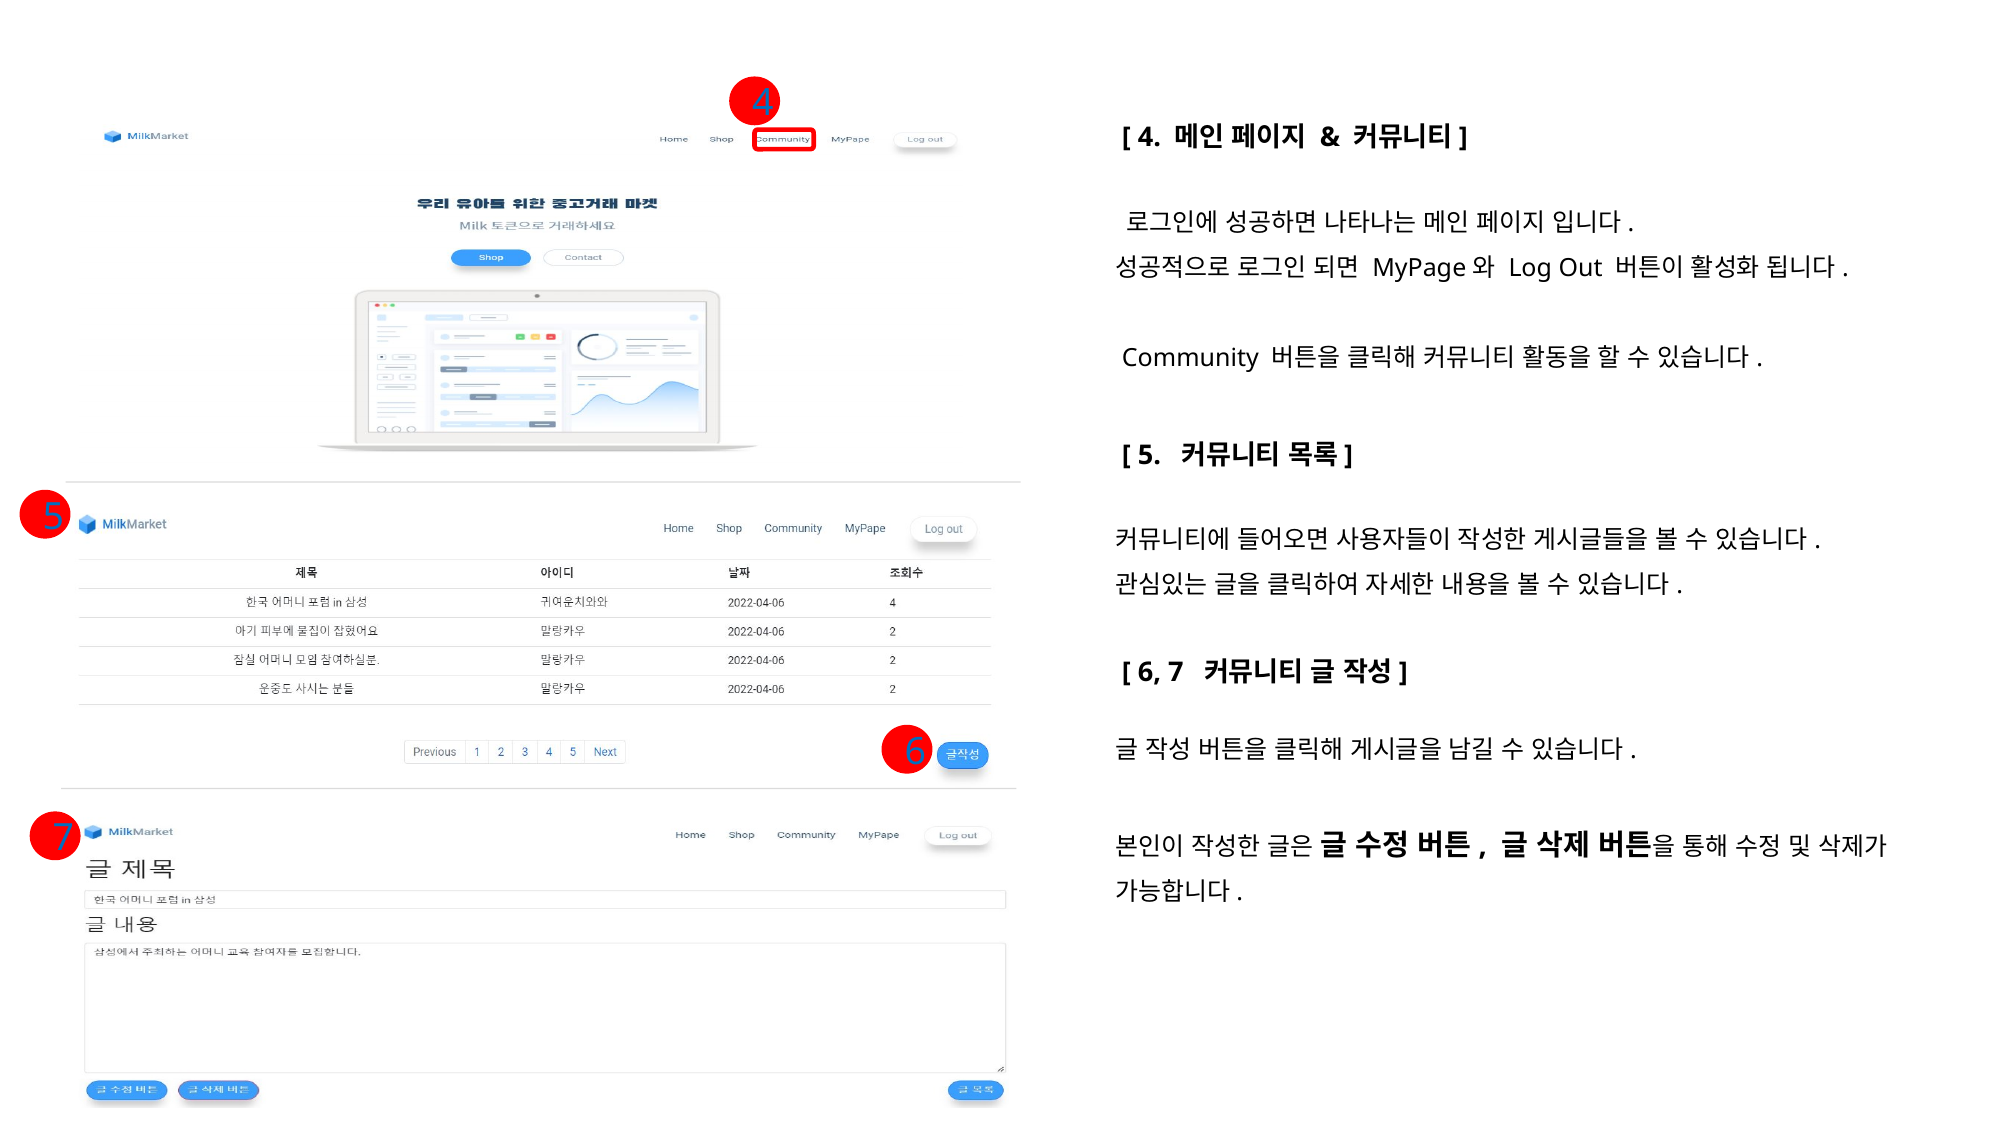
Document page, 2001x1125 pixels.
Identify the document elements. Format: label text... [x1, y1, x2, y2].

text_box 글 작성 버튼을 클릭해 게시글을 남길 수 있습니다. 본인이 작성한 글은 글 수정 버튼, 글 삭제 버튼을 통해 수정 및 삭제가 가능합니다. [1100, 711, 2000, 913]
text_box 7 [29, 811, 72, 861]
text_box [65, 480, 1022, 484]
text_box 4 [729, 76, 781, 124]
picture [79, 124, 963, 463]
text_box 5 [19, 489, 69, 539]
text_box [ 5. 커뮤니티 목록] [1100, 430, 2000, 478]
text_box 커뮤니티에 들어오면 사용자들이 작성한 게시글들을 볼 수 있습니다. 관심있는 글을 클릭하여 자세한 내용을 볼 수 있습니다. [1100, 501, 2000, 647]
text_box [ 6, 7 커뮤니티 글 작성] [1100, 647, 2000, 695]
picture [69, 817, 1009, 1108]
text_box [ 4. 메인 페이지 & 커뮤니티] [1100, 111, 2000, 159]
text_box 로그인에 성공하면 나타나는 메인 페이지 입니다. 성공적으로 로그인 되면 MyPage와 Log Out 버튼이 활성화 됩니다. Community 버튼을 클릭해 커뮤니티 활동을 할 수 있습니다. [1100, 184, 2000, 379]
picture [69, 503, 1009, 813]
